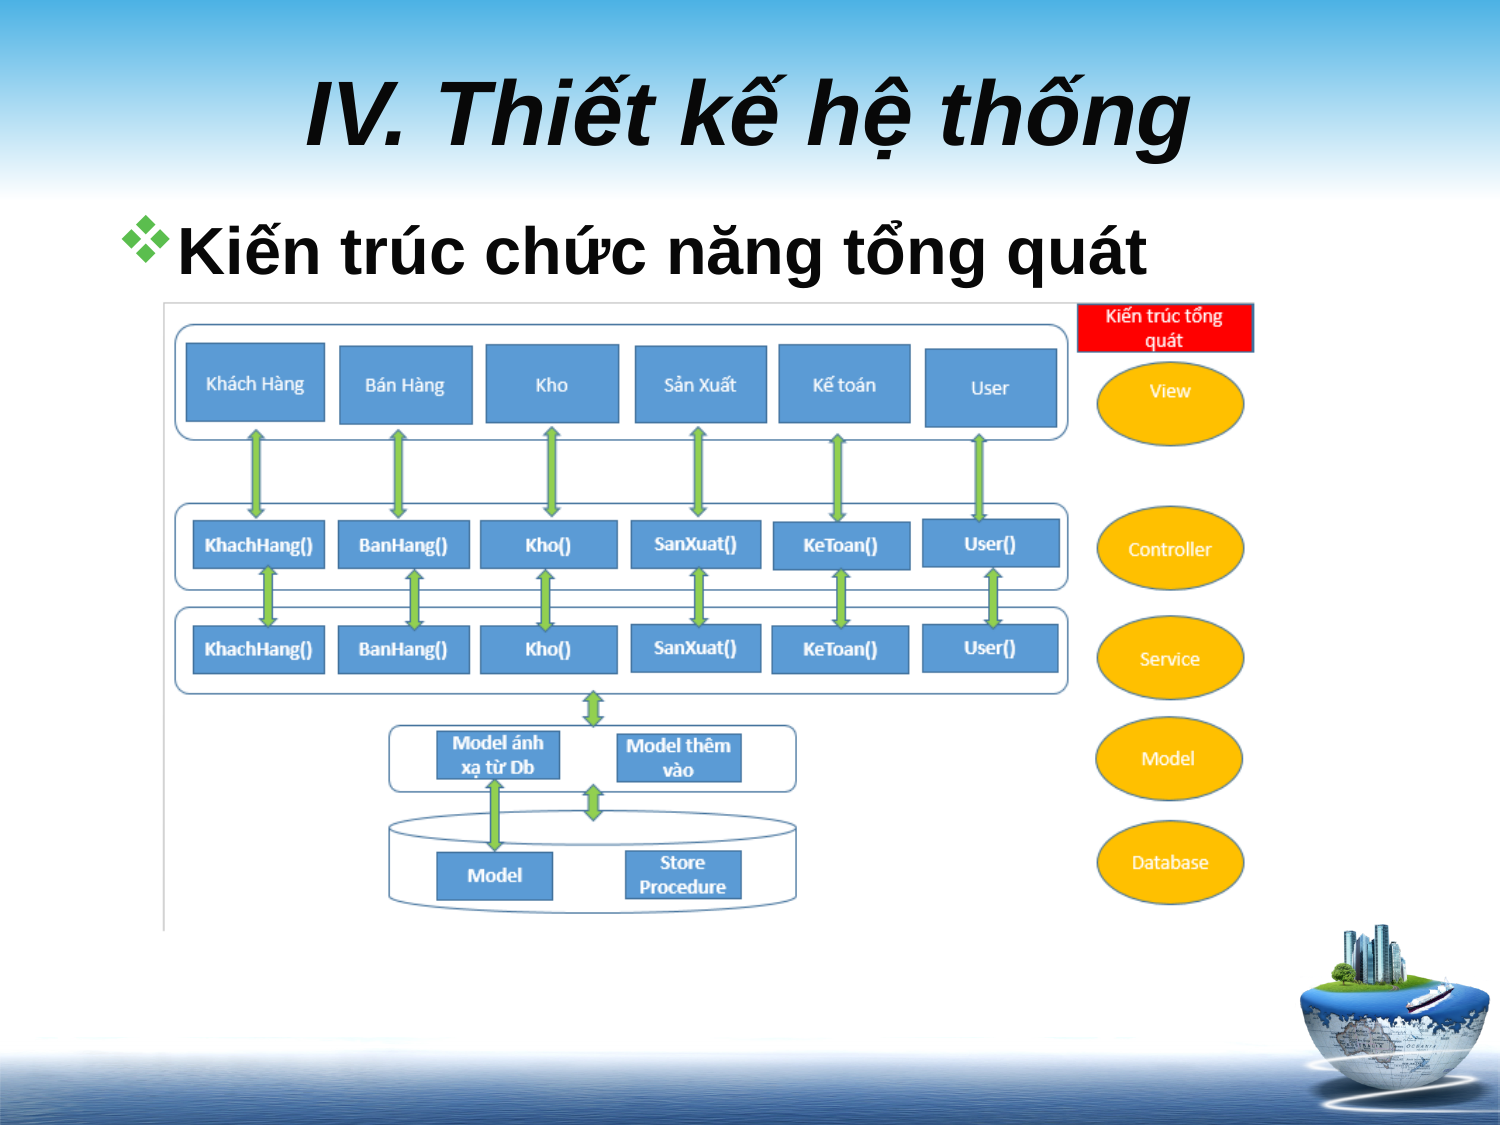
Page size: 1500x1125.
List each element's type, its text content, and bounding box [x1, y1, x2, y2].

title IV. Thiết kế hệ thống [74, 37, 1426, 181]
picture [0, 920, 1500, 1125]
list Kiến trúc chức năng tổng quát [101, 199, 1386, 1013]
picture [162, 301, 1263, 963]
